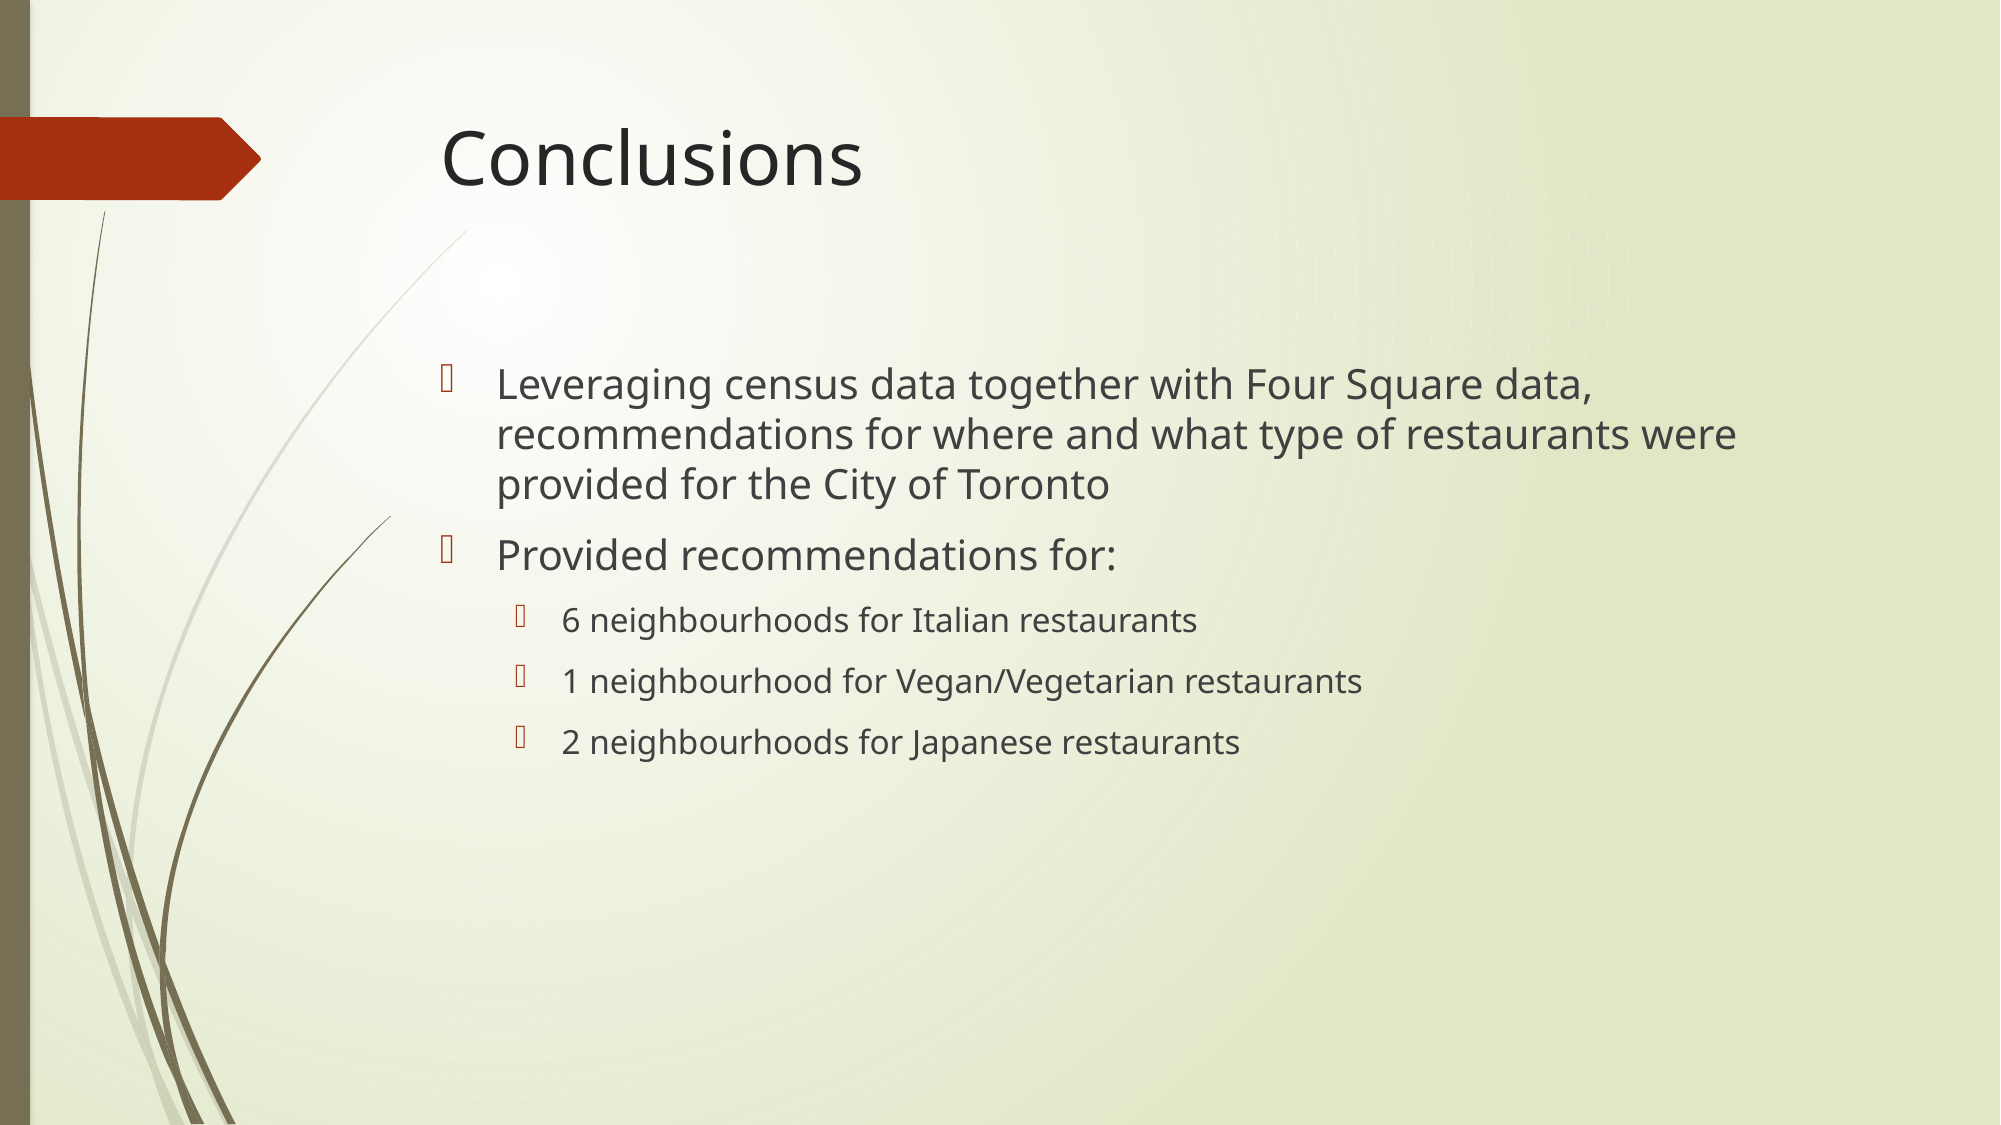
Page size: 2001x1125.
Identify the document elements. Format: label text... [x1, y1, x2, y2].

list Leveraging census data together with Four Square data, recommendations for where and what type of restaurants were provided for the City of Toronto Provided recommendations for: 6 neighbourhoods for Italian restaurants 1 neighbourhood for Vegan/Vegetarian restaurants 2 neighbourhoods for Japanese restaurants [424, 350, 1888, 970]
title Conclusions [425, 102, 1888, 313]
